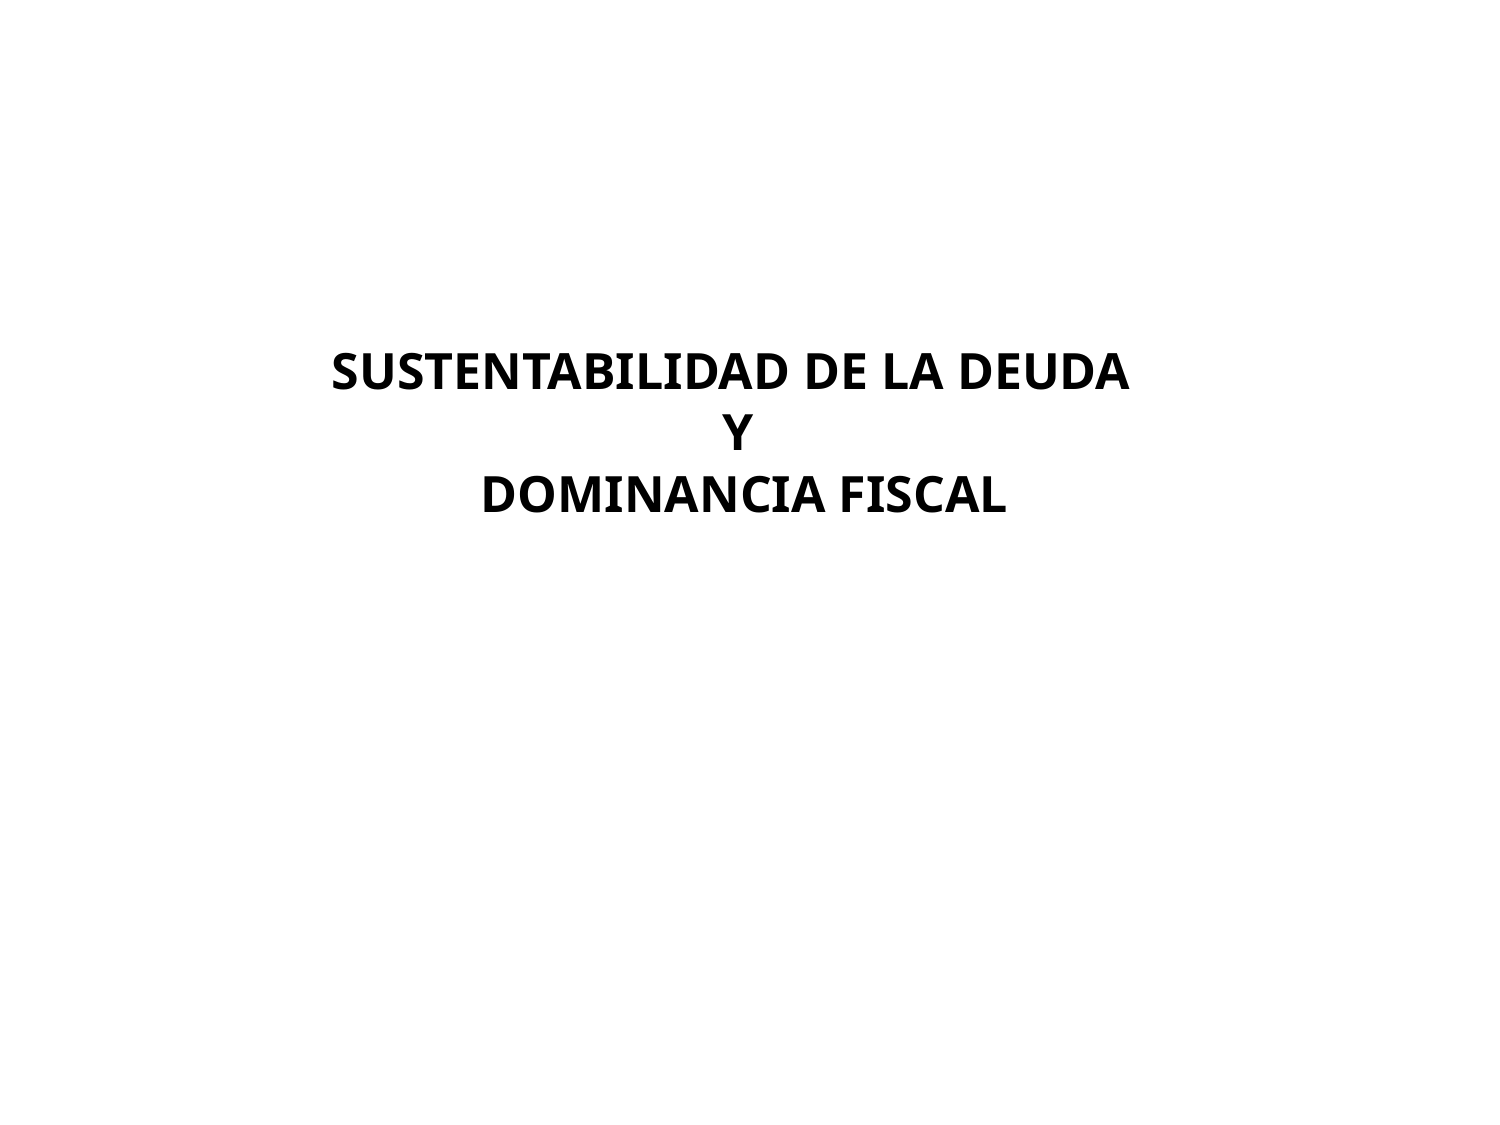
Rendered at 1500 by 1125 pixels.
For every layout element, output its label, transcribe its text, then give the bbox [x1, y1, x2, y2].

title SUSTENTABILIDAD DE LA DEUDA Y DOMINANCIA FISCAL [100, 290, 1376, 532]
